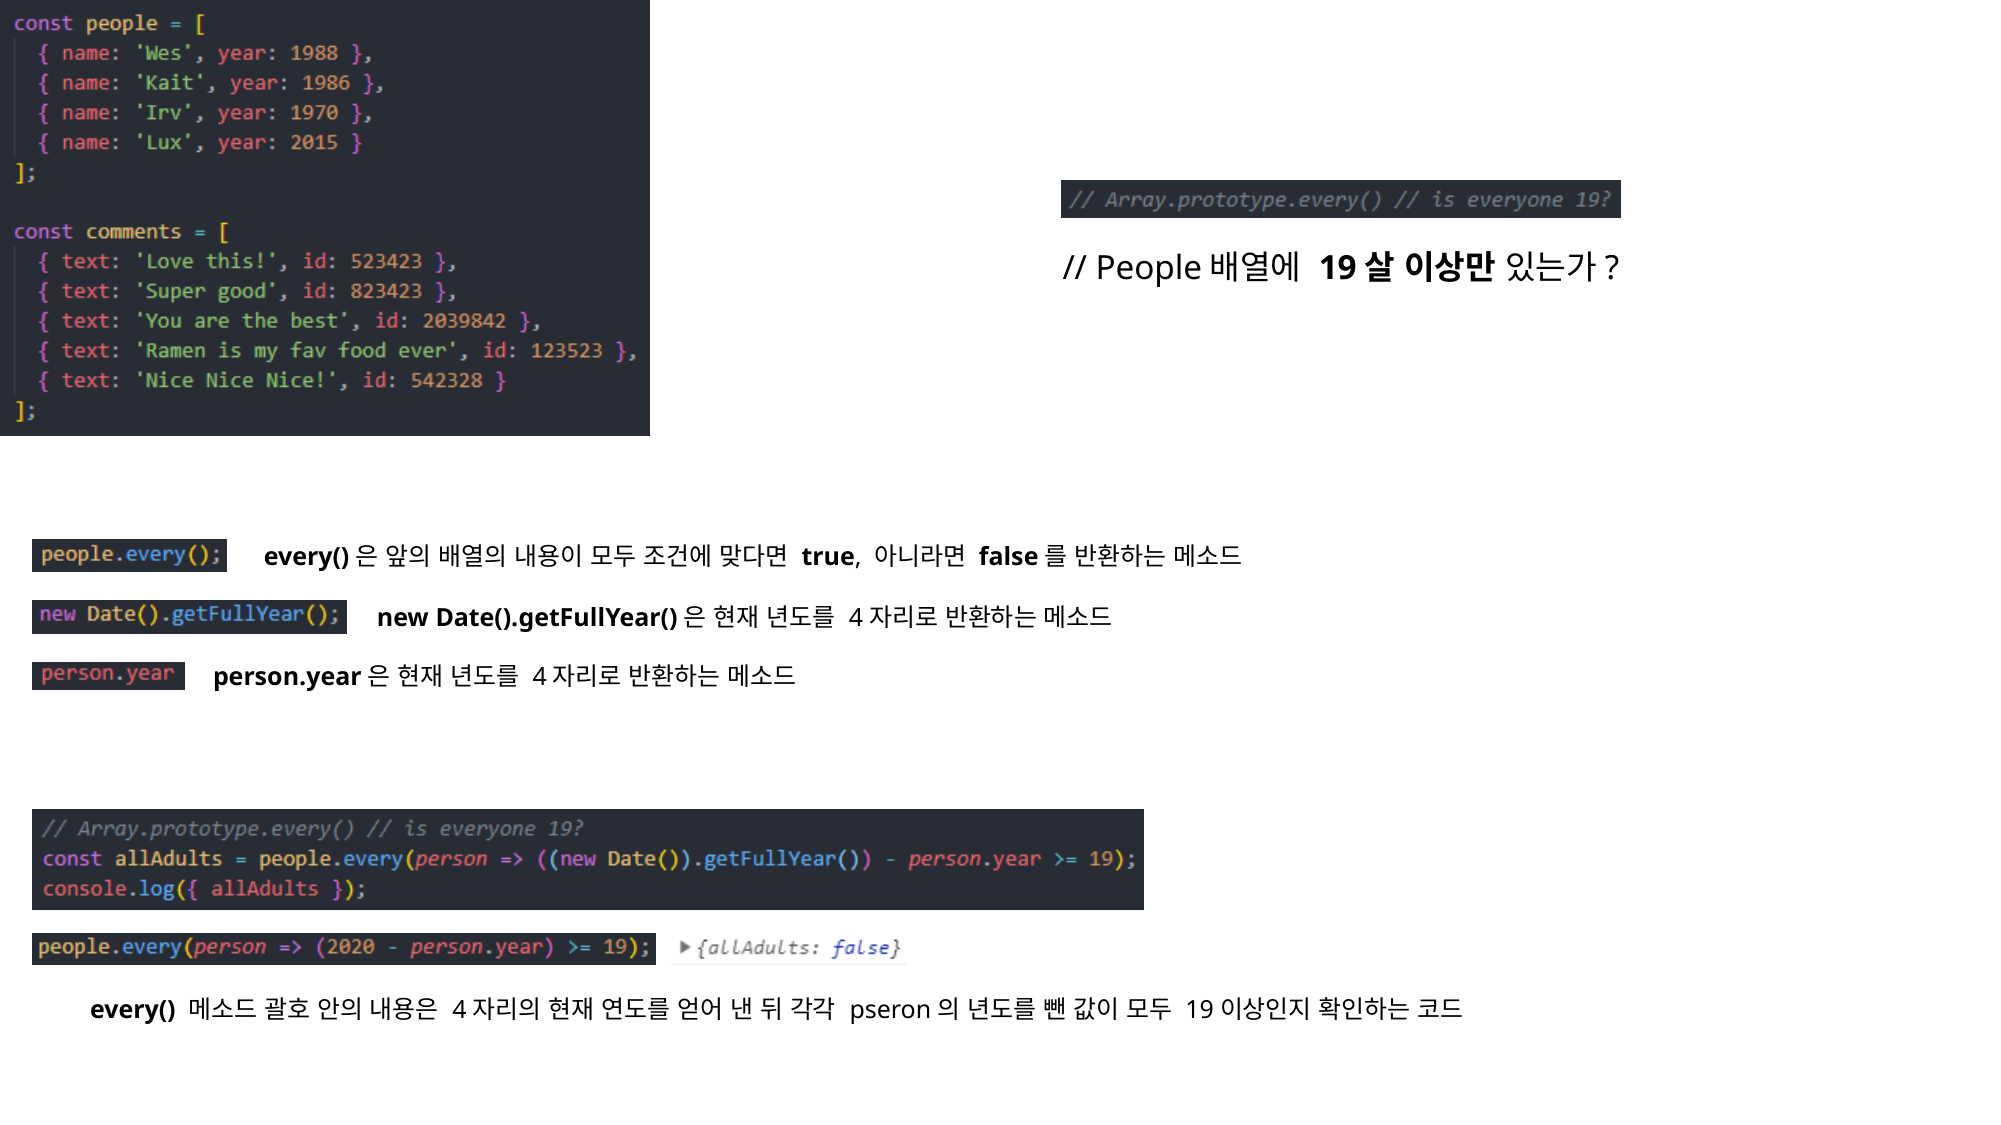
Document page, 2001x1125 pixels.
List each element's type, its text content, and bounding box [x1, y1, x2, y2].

text_box every() 메소드 괄호 안의 내용은 4자리의 현재 연도를 얻어 낸 뒤 각각 pseron의 년도를 뺀 값이 모두 19이상인지 확인하는 코드 [75, 986, 1479, 1032]
text_box every()은 앞의 배열의 내용이 모두 조건에 맞다면 true, 아니라면 false를 반환하는 메소드 [249, 532, 1258, 578]
picture [32, 662, 185, 690]
picture [32, 933, 656, 965]
text_box new Date().getFullYear()은 현재 년도를 4자리로 반환하는 메소드 [362, 594, 1129, 639]
picture [32, 809, 1144, 910]
picture [32, 539, 227, 572]
picture [32, 600, 347, 634]
picture [671, 932, 906, 967]
text_box person.year은 현재 년도를 4자리로 반환하는 메소드 [198, 653, 812, 699]
text_box // People배열에 19살 이상만 있는가? [1047, 239, 1635, 294]
picture [1061, 180, 1621, 218]
picture [0, 0, 650, 436]
